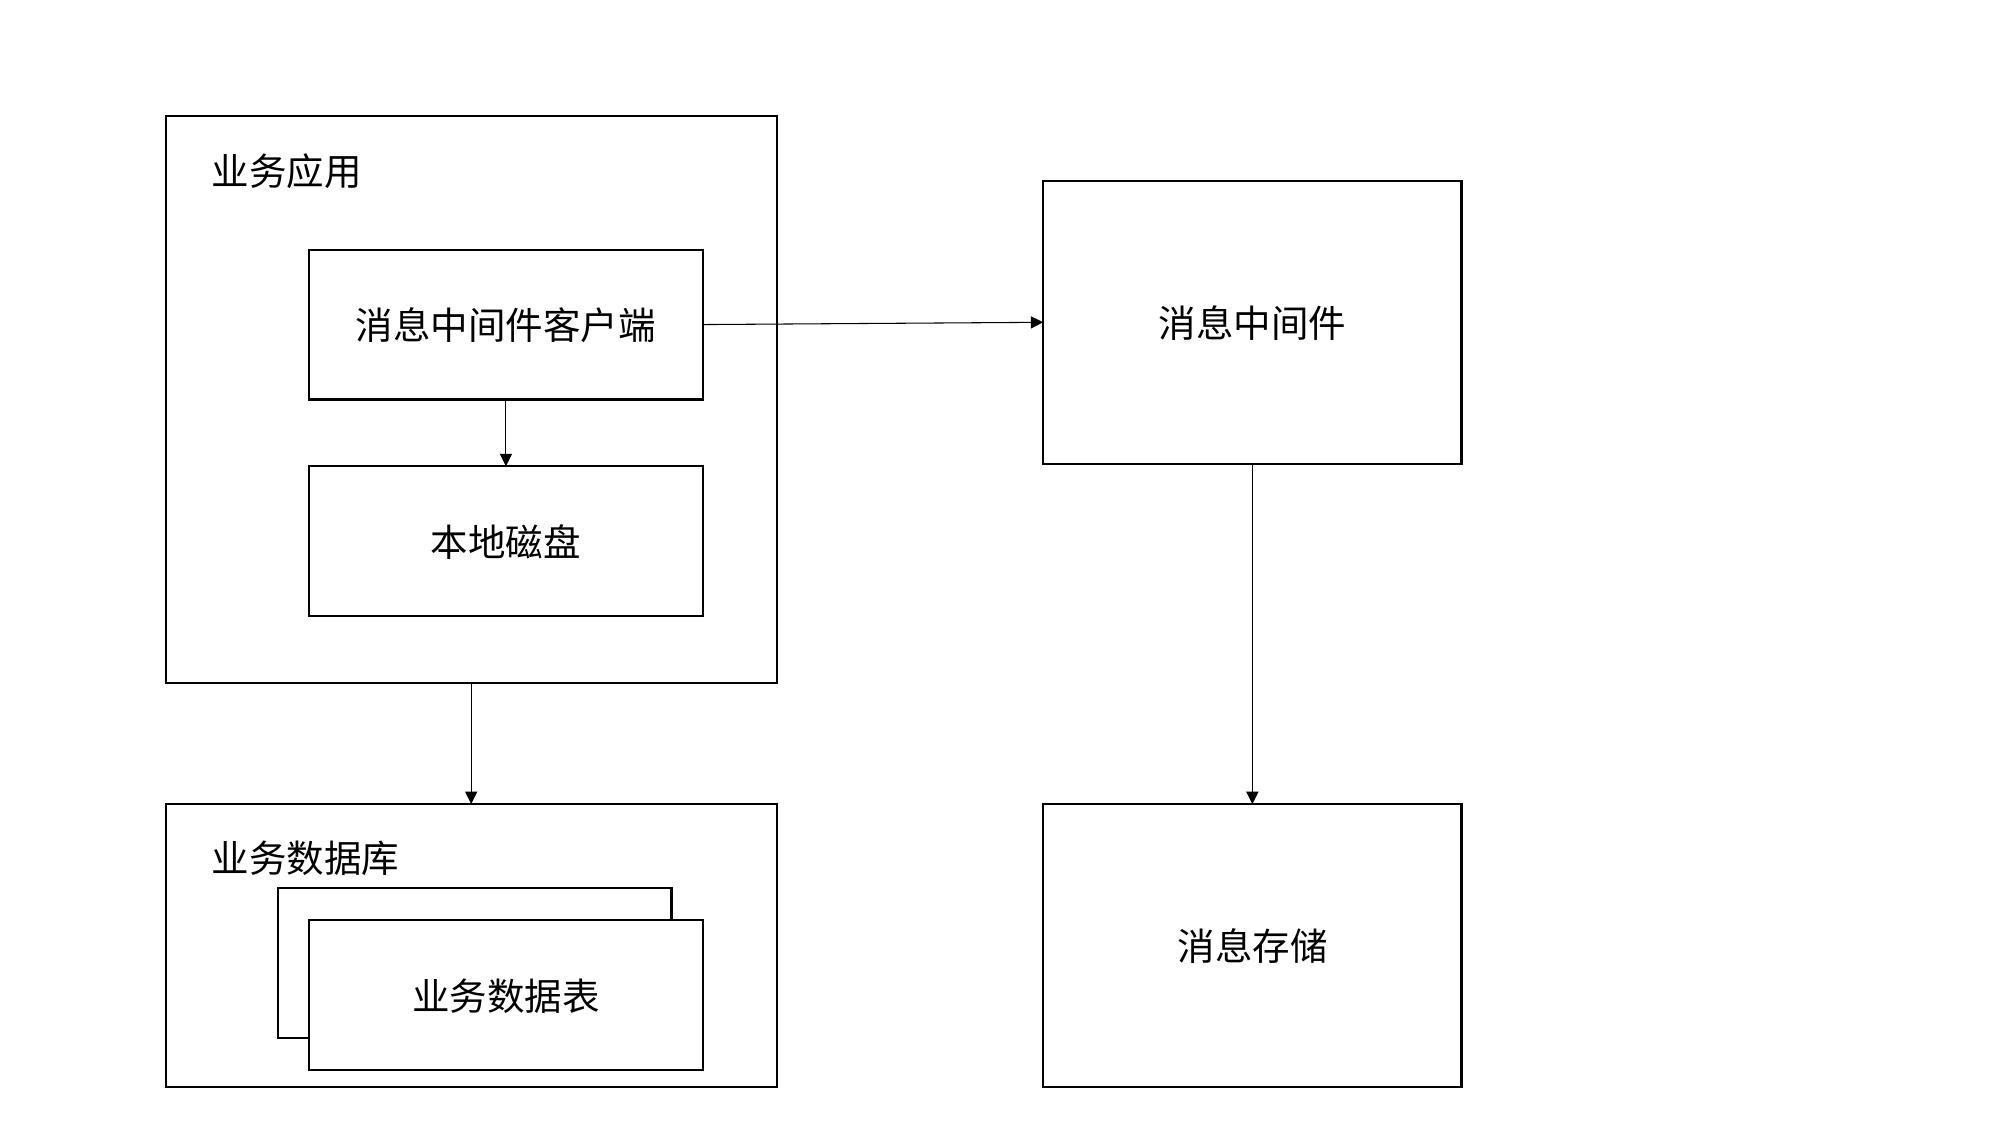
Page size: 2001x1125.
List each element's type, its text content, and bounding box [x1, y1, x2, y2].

text_box [277, 887, 673, 1039]
text_box [165, 803, 778, 1088]
text_box 业务数据表 [308, 919, 704, 1071]
text_box 业务应用 [197, 140, 421, 201]
text_box 消息存储 [1042, 803, 1463, 1088]
text_box 业务数据库 [197, 827, 421, 888]
text_box 本地磁盘 [308, 465, 704, 617]
text_box 消息中间件客户端 [308, 249, 704, 401]
text_box [165, 115, 778, 684]
text_box 消息中间件 [1042, 180, 1463, 465]
